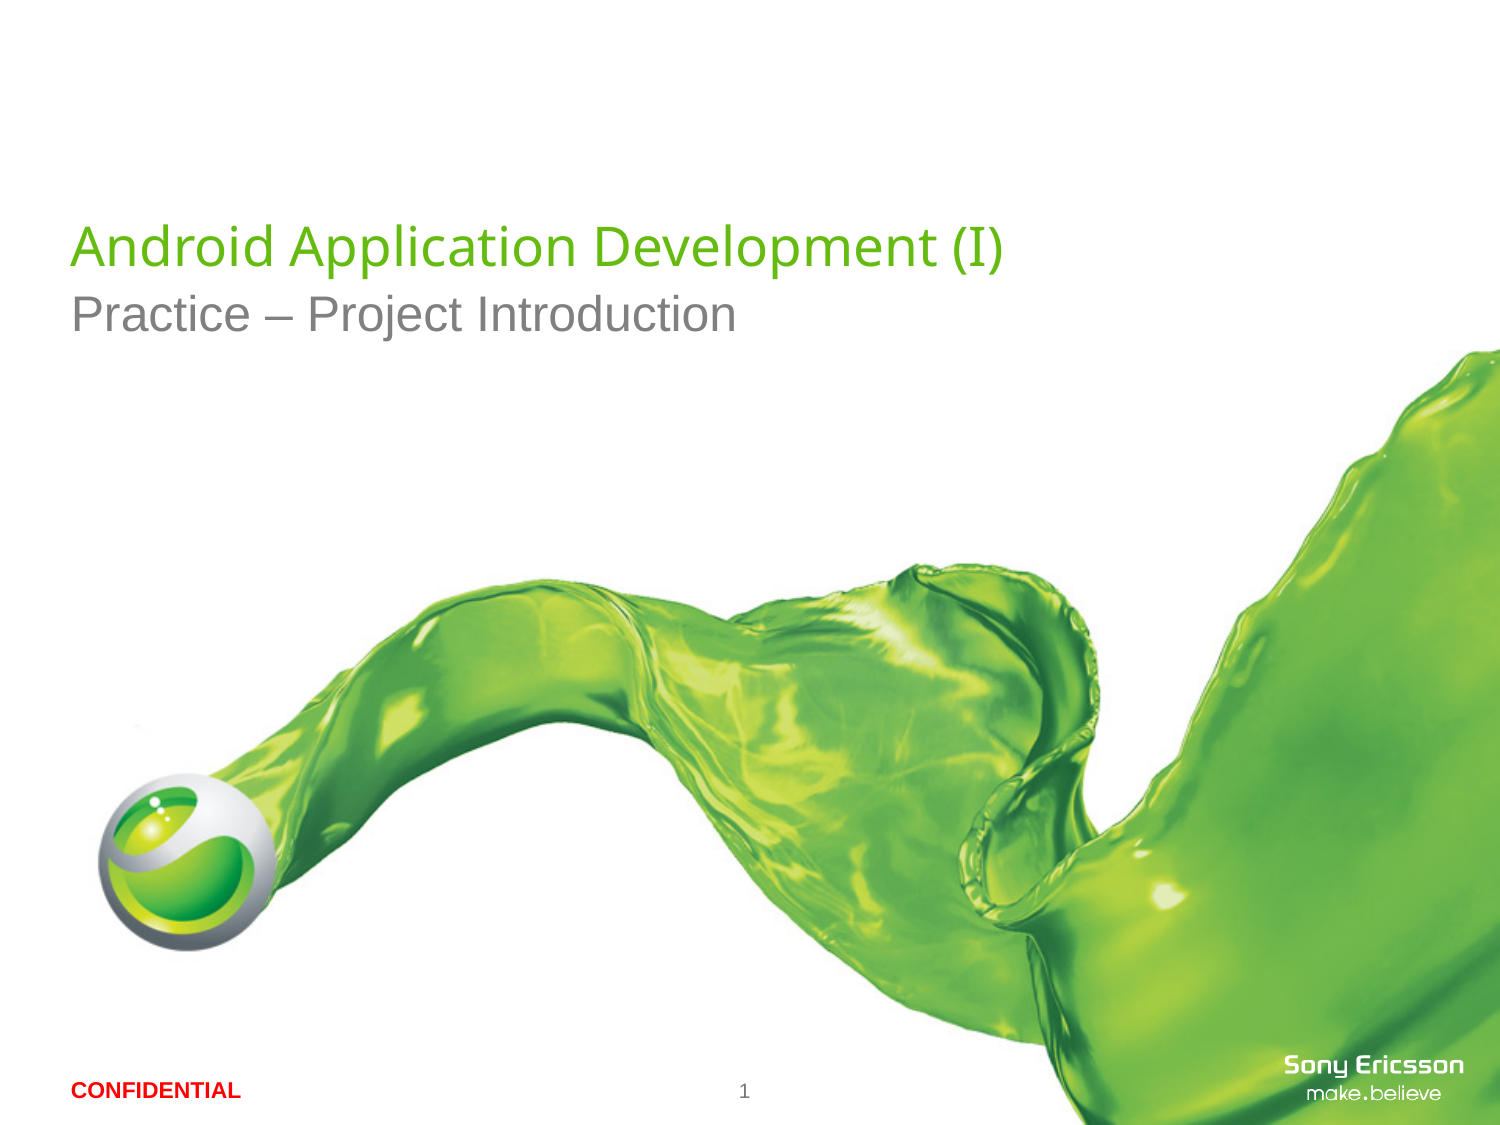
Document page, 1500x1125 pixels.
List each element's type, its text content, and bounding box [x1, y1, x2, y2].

title Android Application Development (I) [70, 211, 1430, 278]
picture [0, 0, 1500, 1125]
subtitle Practice – Project Introduction [70, 281, 1430, 357]
